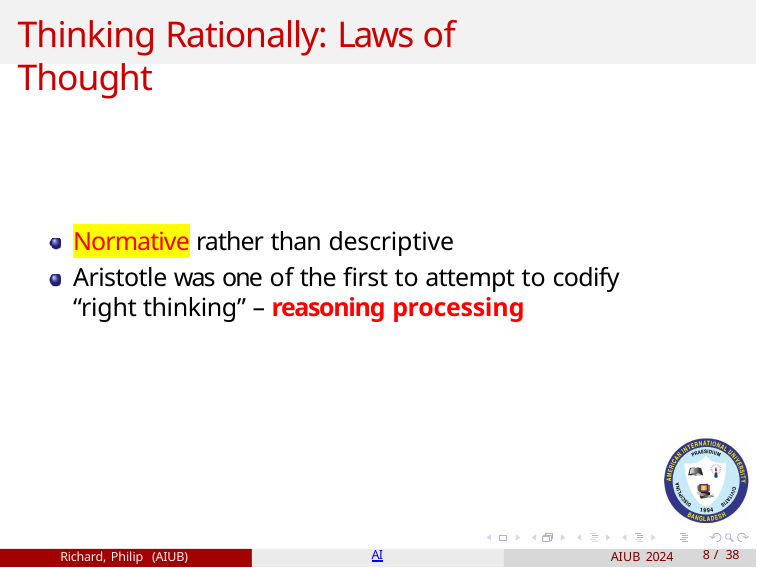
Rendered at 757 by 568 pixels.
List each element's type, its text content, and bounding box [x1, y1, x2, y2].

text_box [0, 548, 757, 568]
text_box Normative rather than descriptive Aristotle was one of the first to attempt to codify “right thinking” – reasoning processing [71, 216, 650, 322]
picture [662, 436, 750, 524]
title Thinking Rationally: Laws of Thought [15, 9, 560, 108]
picture [48, 274, 62, 287]
picture [48, 237, 62, 251]
